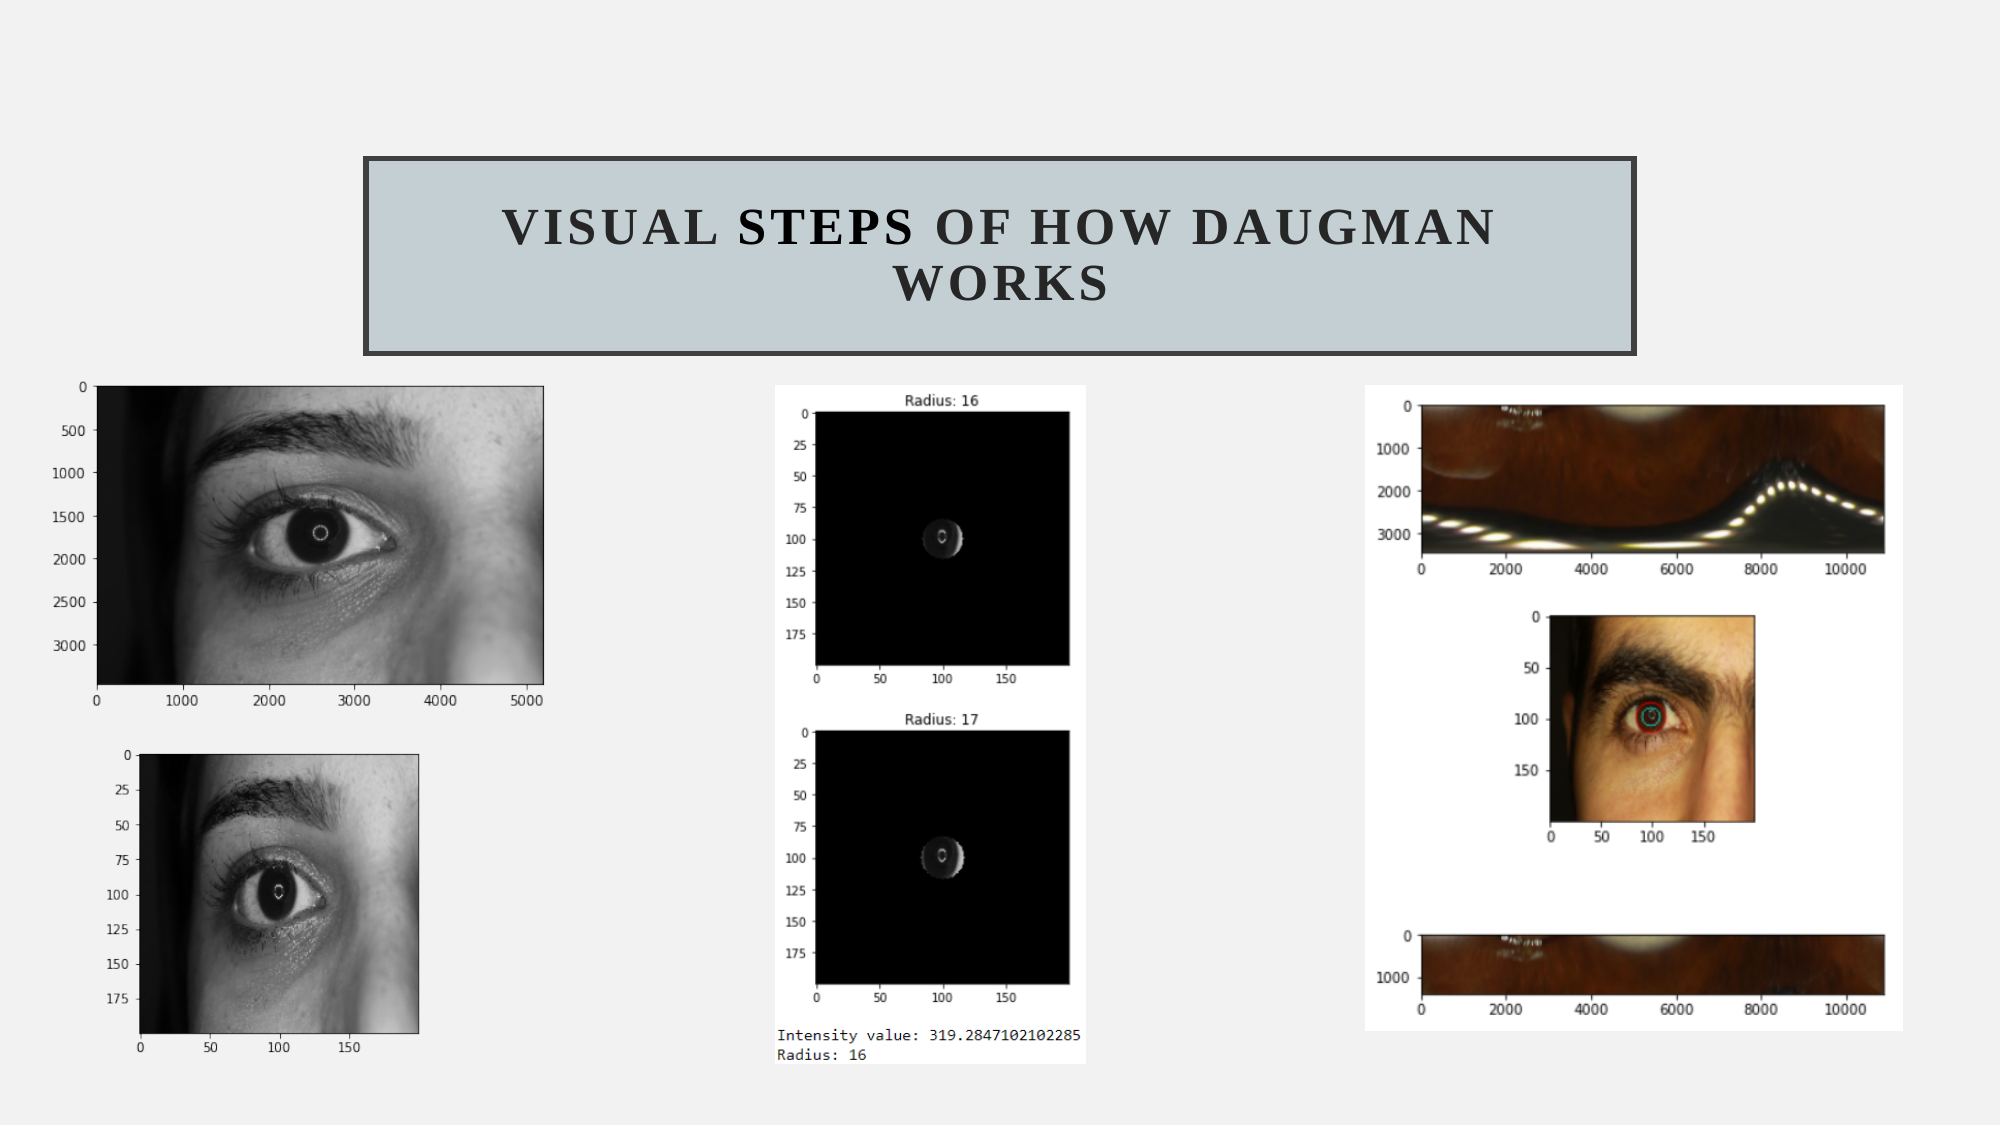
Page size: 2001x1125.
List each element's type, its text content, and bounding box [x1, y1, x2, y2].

picture [1365, 385, 1903, 1031]
picture [42, 372, 554, 717]
title Visual steps of how daugman works [363, 156, 1637, 356]
picture [775, 385, 1086, 1064]
picture [96, 741, 426, 1064]
